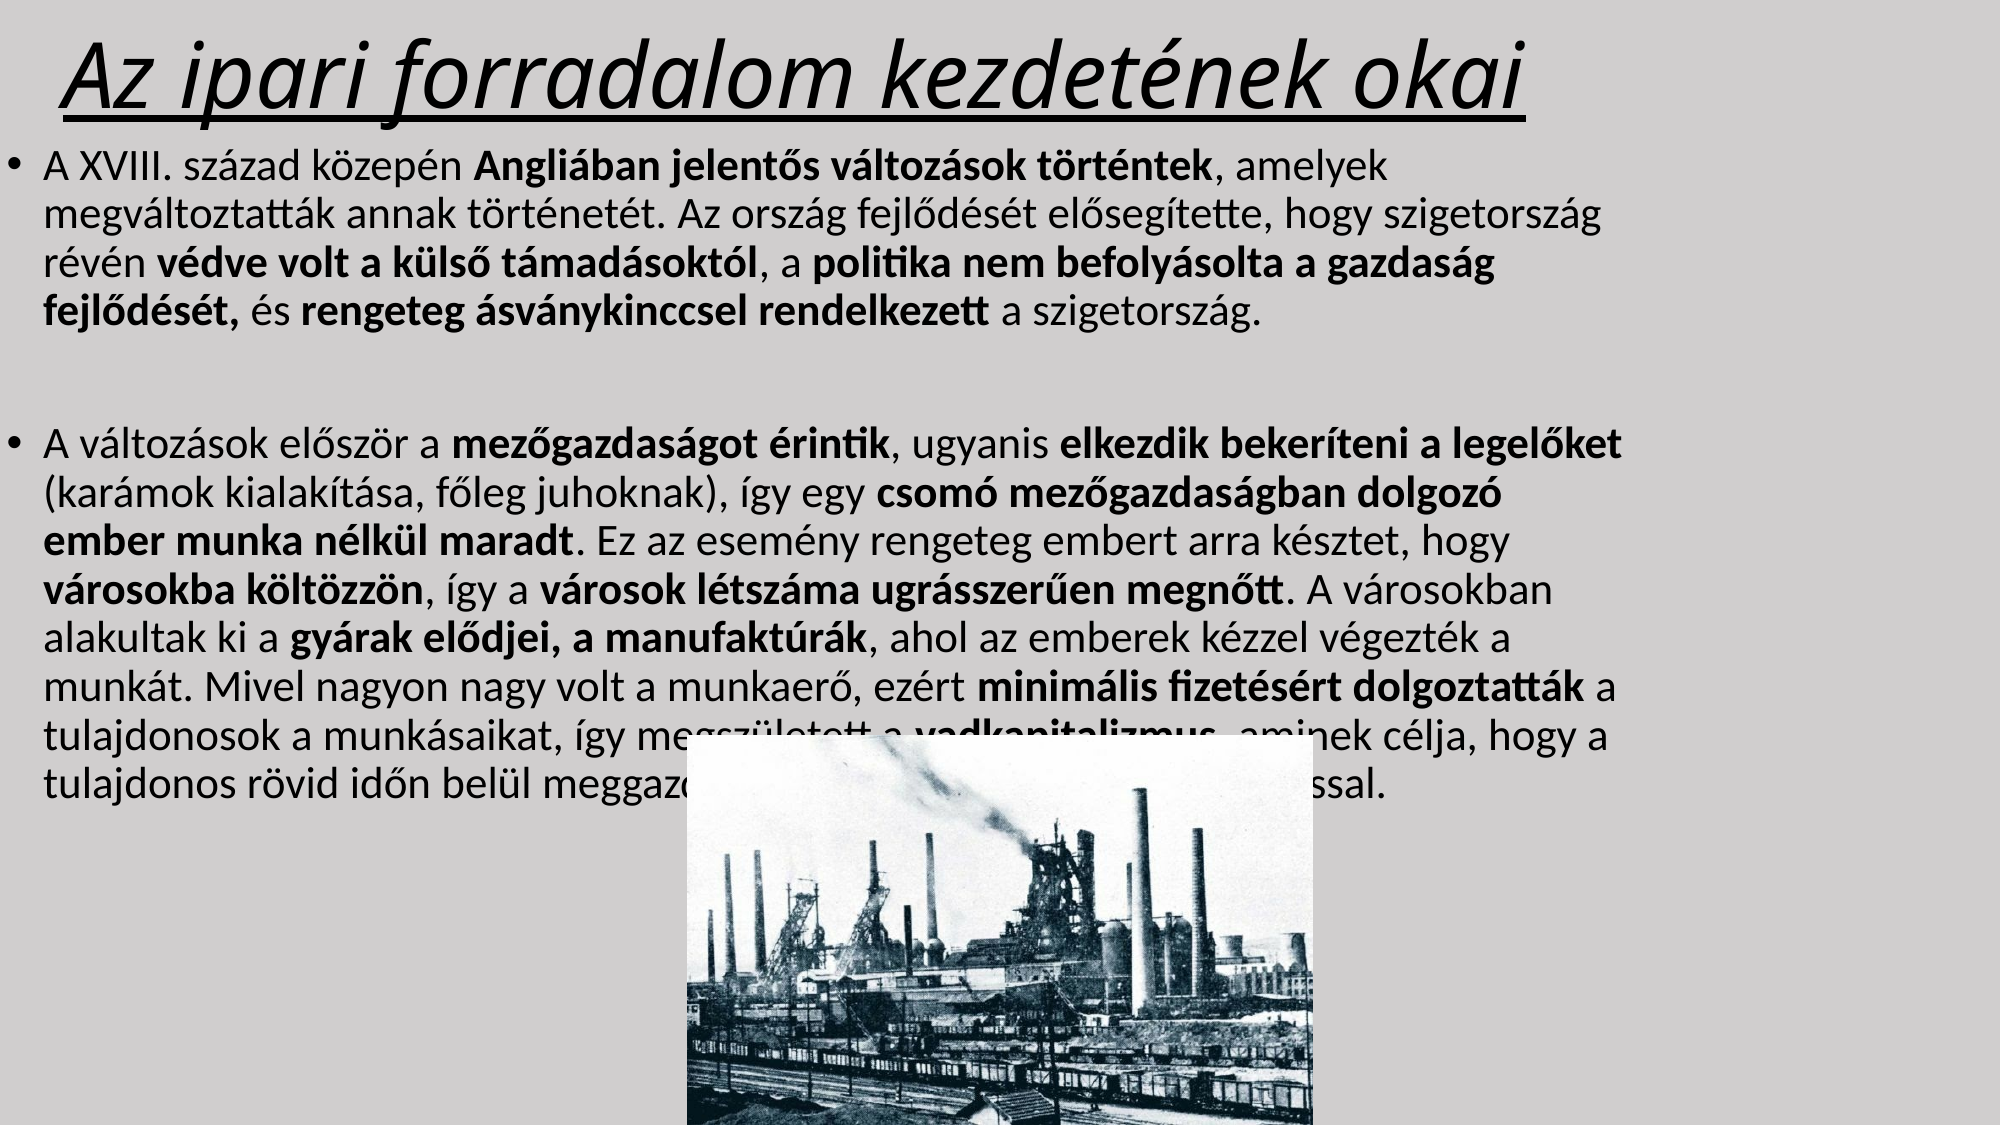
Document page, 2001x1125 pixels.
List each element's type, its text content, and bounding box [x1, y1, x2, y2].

title Az ipari forradalom kezdetének okai [48, 25, 1774, 243]
list A XVIII. század közepén Angliában jelentős változások történtek, amelyek megváltoztatták annak történetét. Az ország fejlődését elősegítette, hogy szigetország révén védve volt a külső támadásoktól, a politika nem befolyásolta a gazdaság fejlődését, és rengeteg ásványkinccsel rendelkezett a szigetország. A változások először a mezőgazdaságot érintik, ugyanis elkezdik bekeríteni a legelőket (karámok kialakítása, főleg juhoknak), így egy csomó mezőgazdaságban dolgozó ember munka nélkül maradt. Ez az esemény rengeteg embert arra késztet, hogy városokba költözzön, így a városok létszáma ugrásszerűen megnőtt. A városokban alakultak ki a gyárak elődjei, a manufaktúrák, ahol az emberek kézzel végezték a munkát. Mivel nagyon nagy volt a munkaerő, ezért minimális fizetésért dolgoztatták a tulajdonosok a munkásaikat, így megszületett a vadkapitalizmus, aminek célja, hogy a tulajdonos rövid időn belül meggazdagodjon, nem törődve semmi mással. [0, 133, 1644, 848]
picture [687, 735, 1313, 1125]
